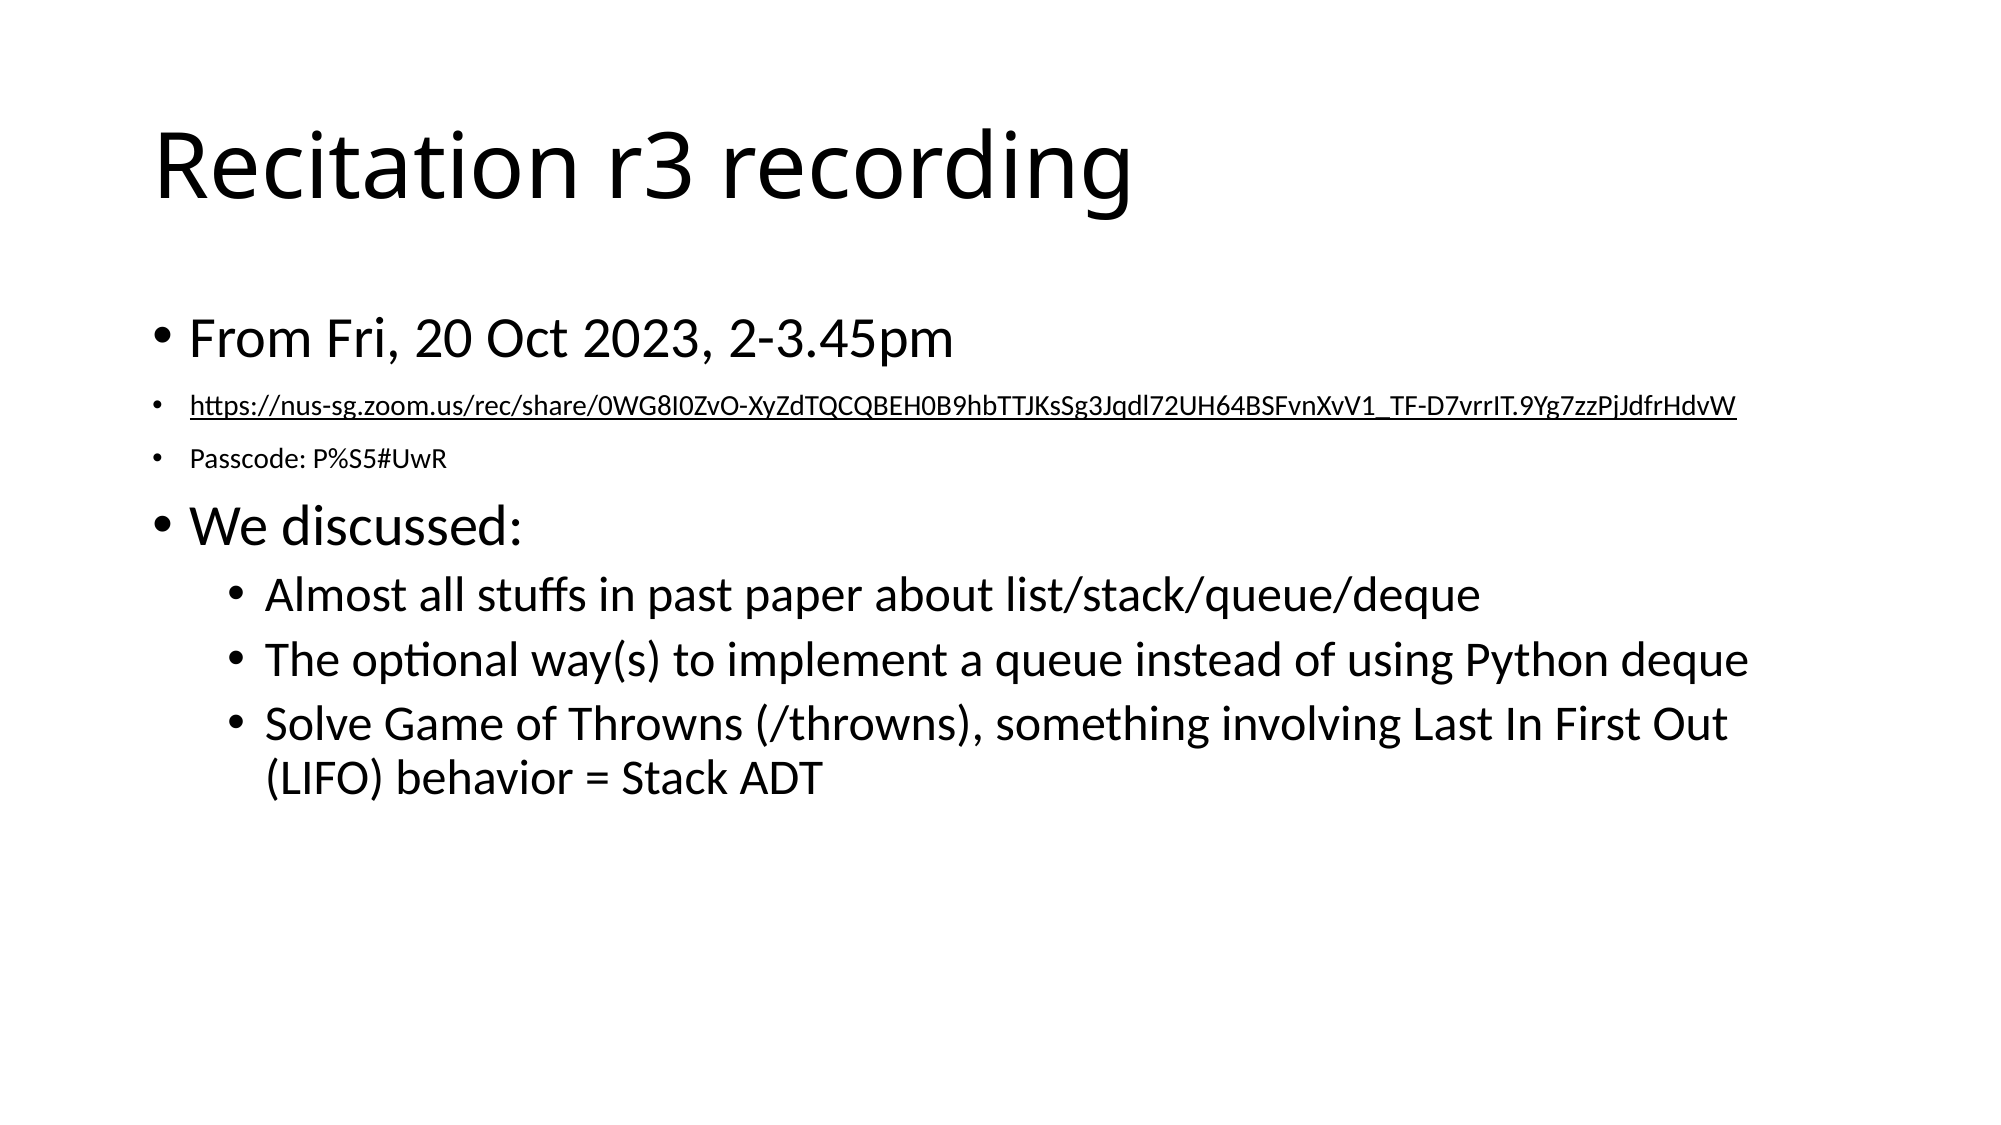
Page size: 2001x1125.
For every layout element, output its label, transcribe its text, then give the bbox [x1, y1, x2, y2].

list From Fri, 20 Oct 2023, 2-3.45pm https://nus-sg.zoom.us/rec/share/0WG8I0ZvO-XyZdTQCQBEH0B9hbTTJKsSg3Jqdl72UH64BSFvnXvV1_TF-D7vrrIT.9Yg7zzPjJdfrHdvW Passcode: P%S5#UwR We discussed: Almost all stuffs in past paper about list/stack/queue/deque The optional way(s) to implement a queue instead of using Python deque Solve Game of Throwns (/throwns), something involving Last In First Out (LIFO) behavior = Stack ADT [137, 299, 1863, 1014]
title Recitation r3 recording [137, 59, 1863, 278]
